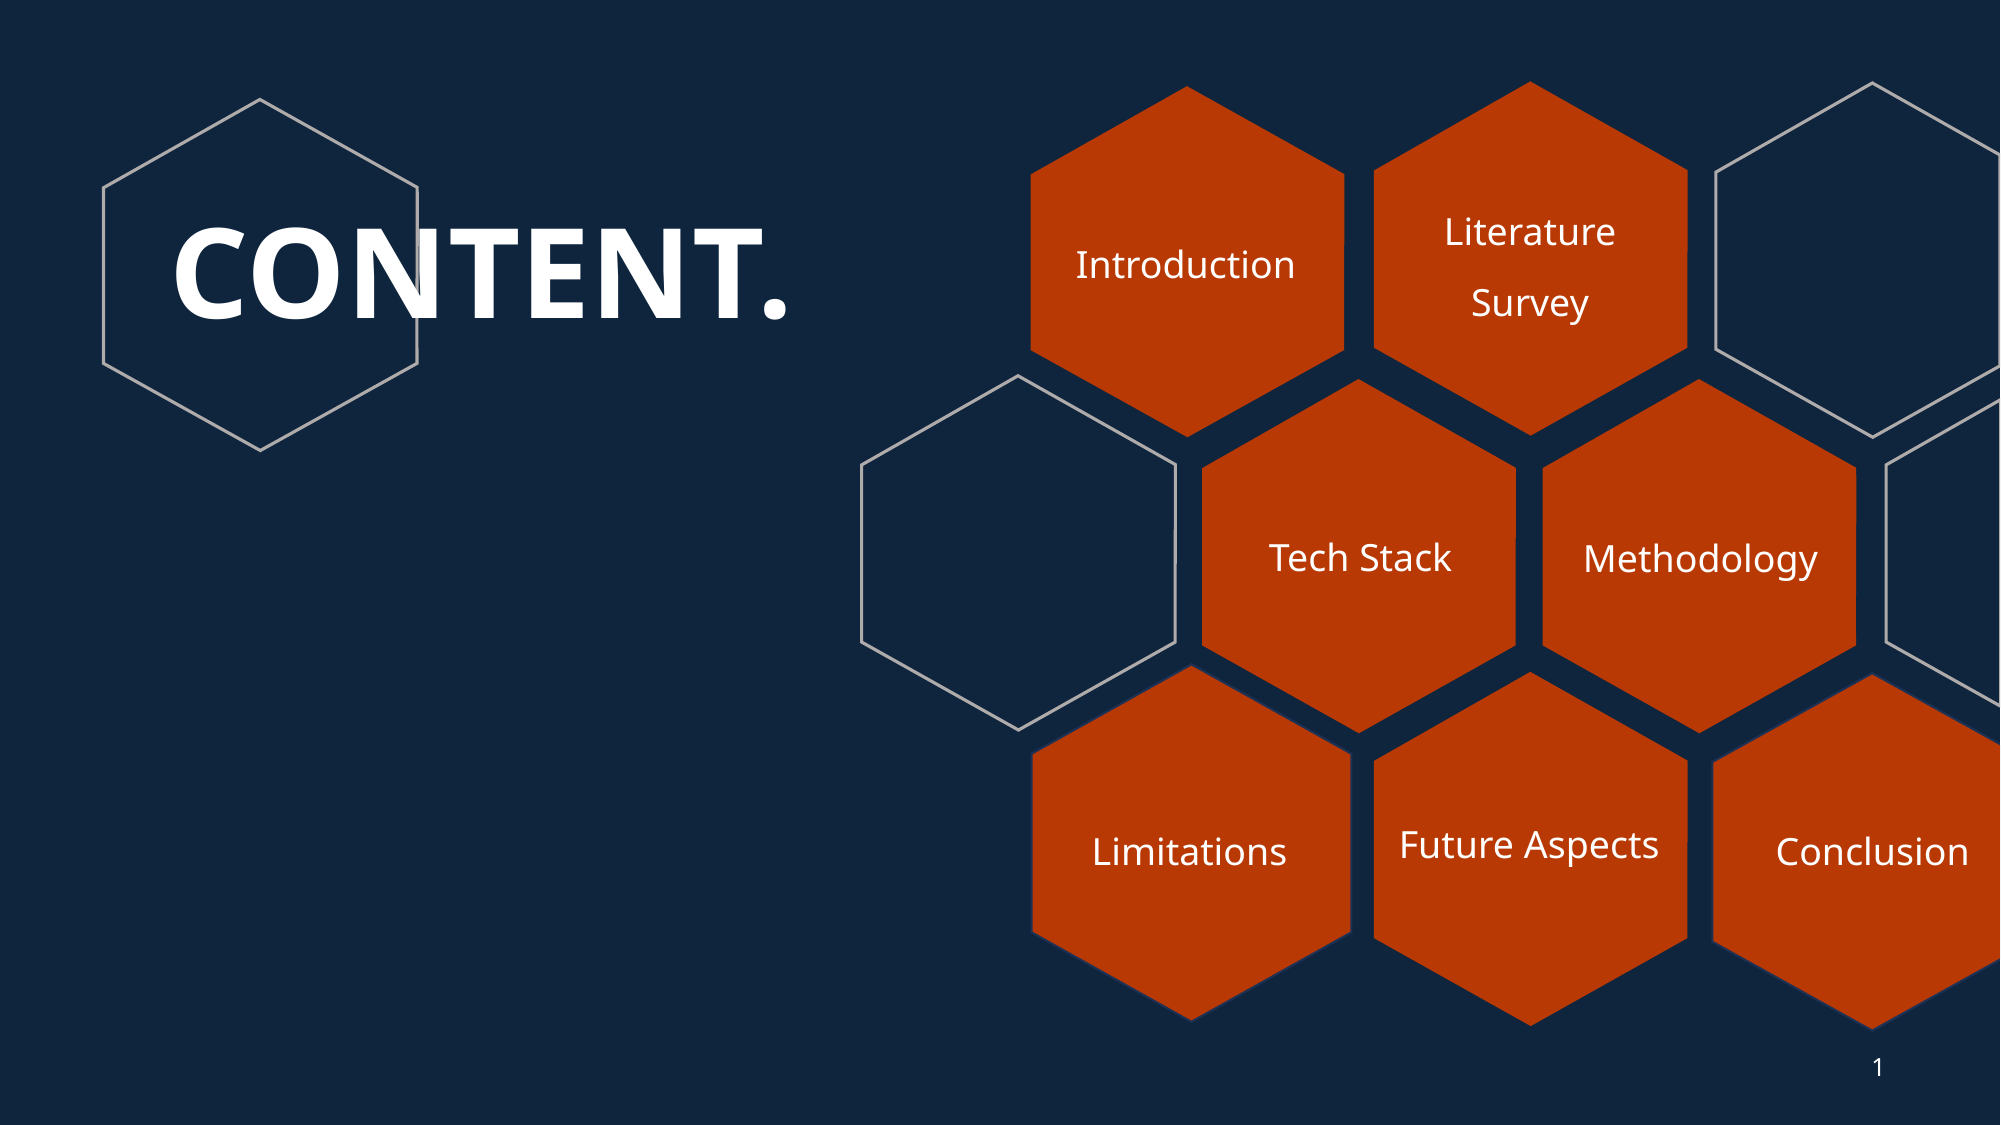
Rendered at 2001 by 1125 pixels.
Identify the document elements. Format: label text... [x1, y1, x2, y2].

list Introduction [1029, 176, 1343, 350]
text_box [1711, 671, 2000, 1032]
list Methodology [1543, 465, 1858, 644]
text_box 1 [1840, 1036, 1917, 1097]
list Tech Stack [1203, 462, 1518, 645]
text_box [1030, 663, 1353, 936]
text_box Future Aspects [1372, 752, 1687, 929]
list Literature Survey [1373, 176, 1687, 350]
list Limitations [1032, 759, 1347, 937]
text_box Conclusion [1716, 759, 2000, 937]
title CONTENT. [154, 135, 853, 421]
text_box [1037, 937, 1346, 1023]
